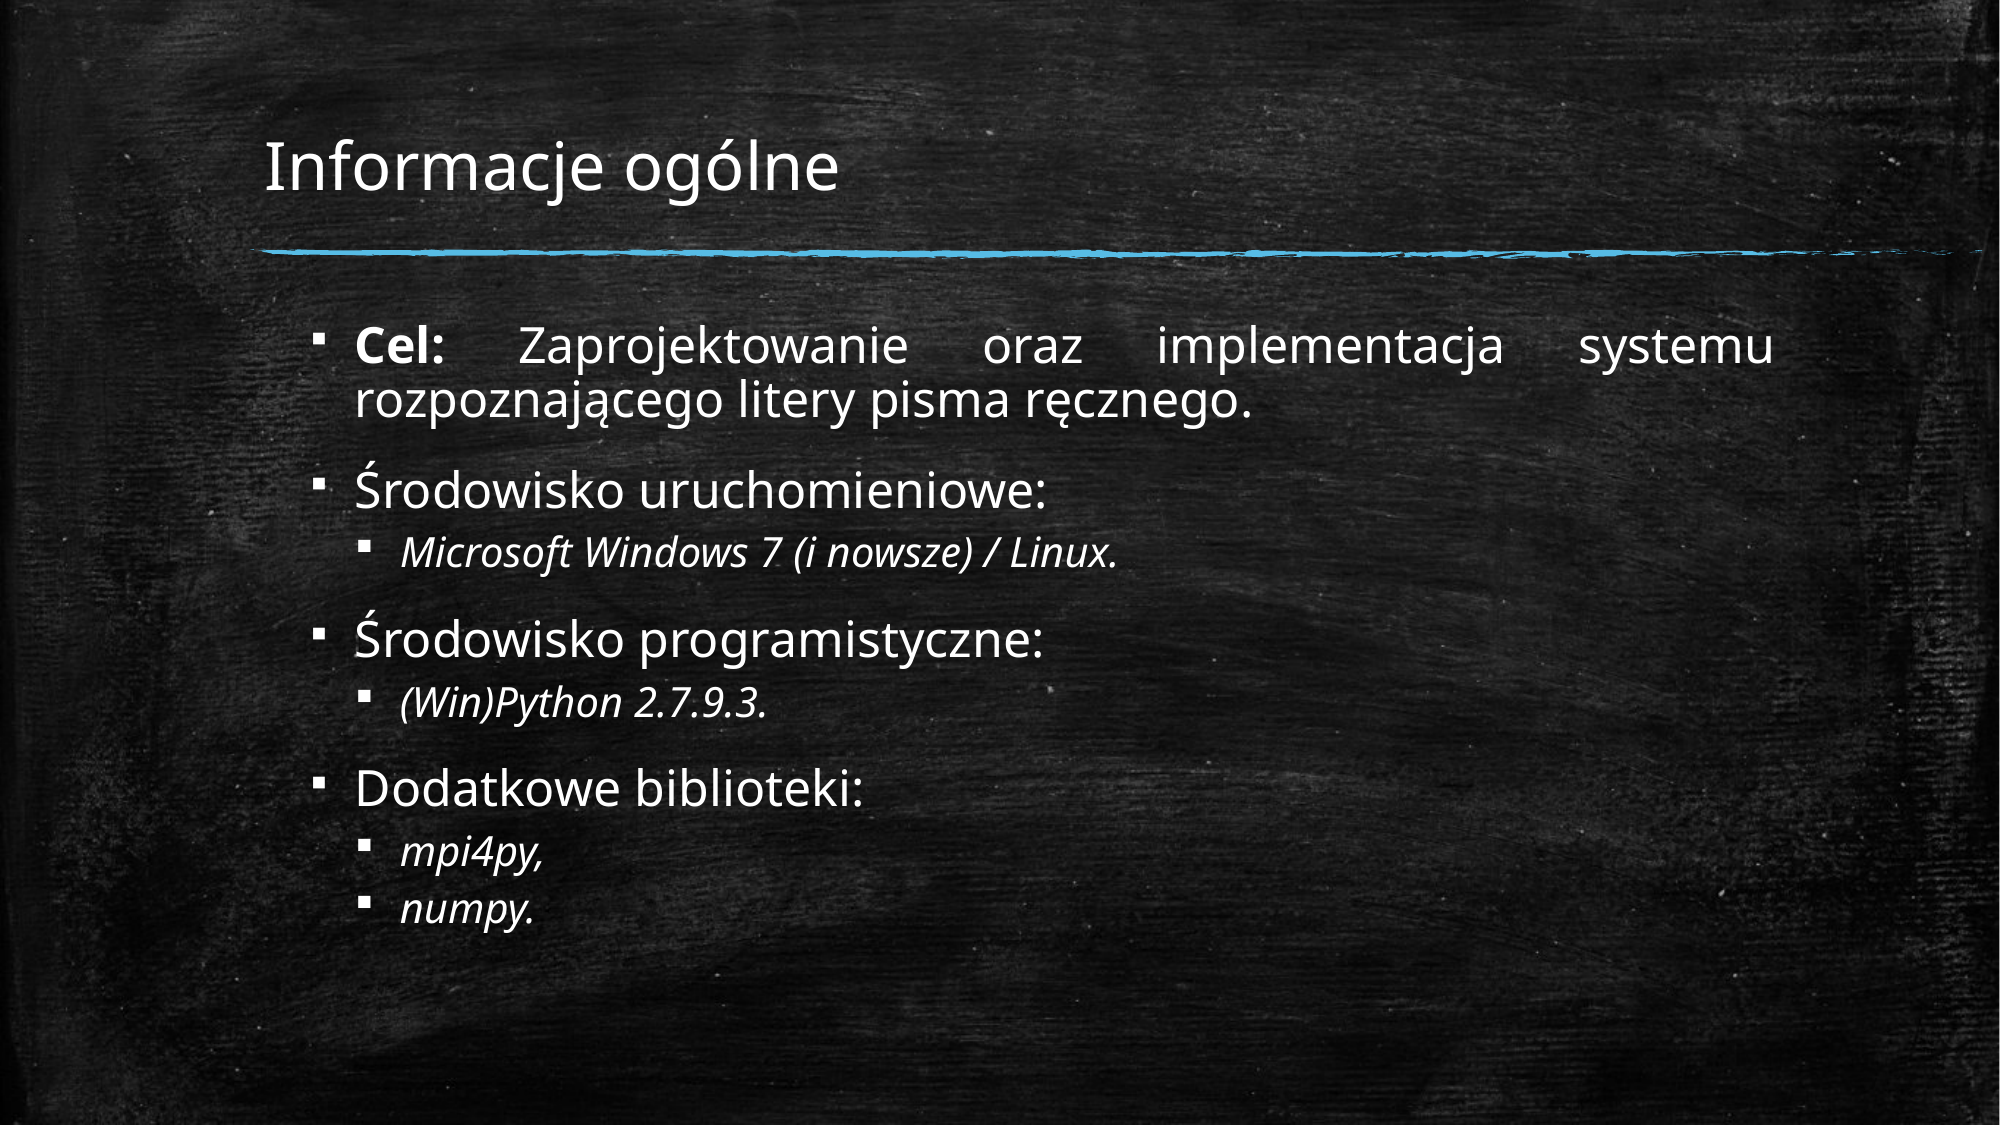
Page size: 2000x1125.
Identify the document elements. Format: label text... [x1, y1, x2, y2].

list Cel: Zaprojektowanie oraz implementacja systemu rozpoznającego litery pisma ręcznego. Środowisko uruchomieniowe: Microsoft Windows 7 (i nowsze) / Linux. Środowisko programistyczne: (Win)Python 2.7.9.3. Dodatkowe biblioteki: mpi4py, numpy. [249, 312, 1792, 1013]
title Informacje ogólne [249, 45, 1750, 213]
